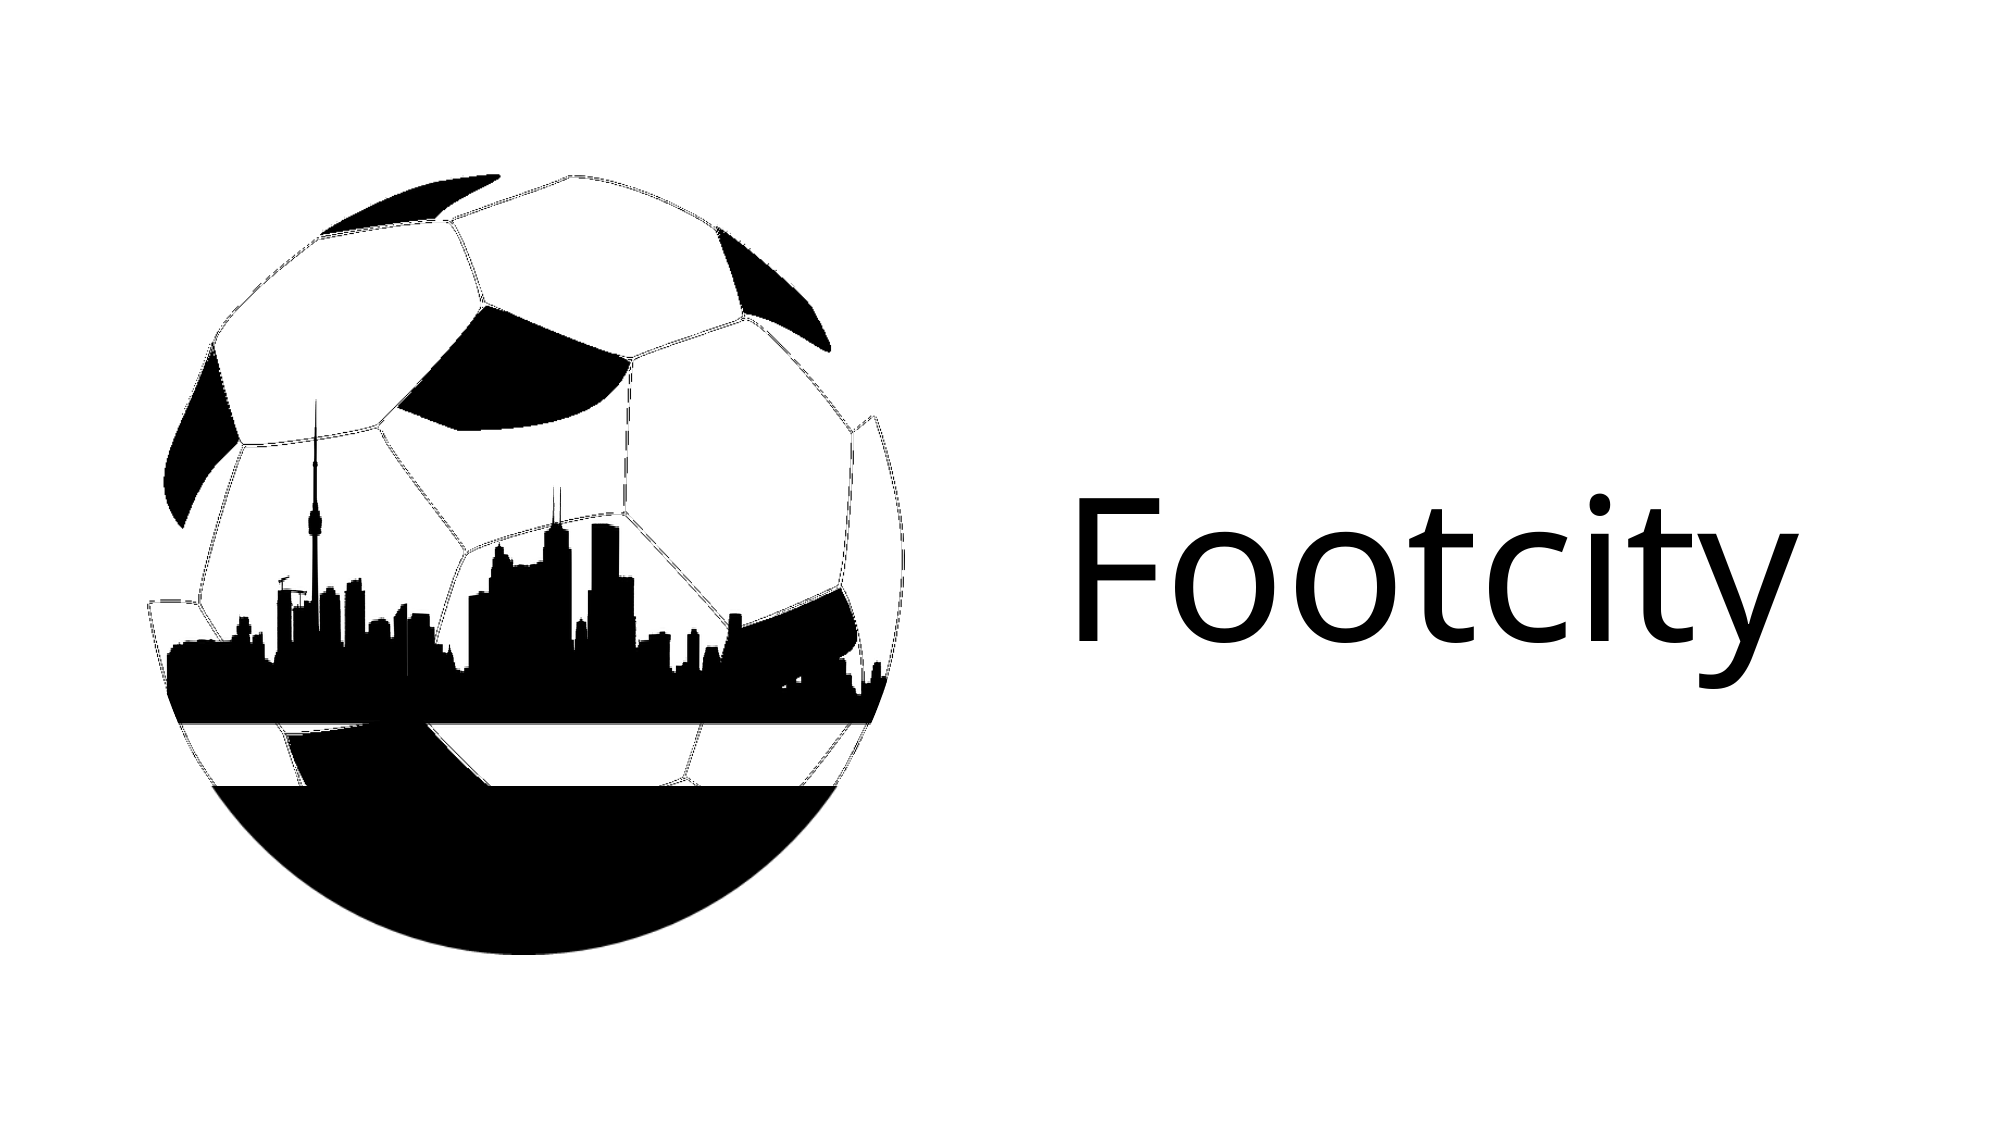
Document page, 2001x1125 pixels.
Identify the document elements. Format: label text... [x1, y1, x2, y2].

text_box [144, 171, 905, 955]
text_box Footcity [1045, 433, 1815, 689]
